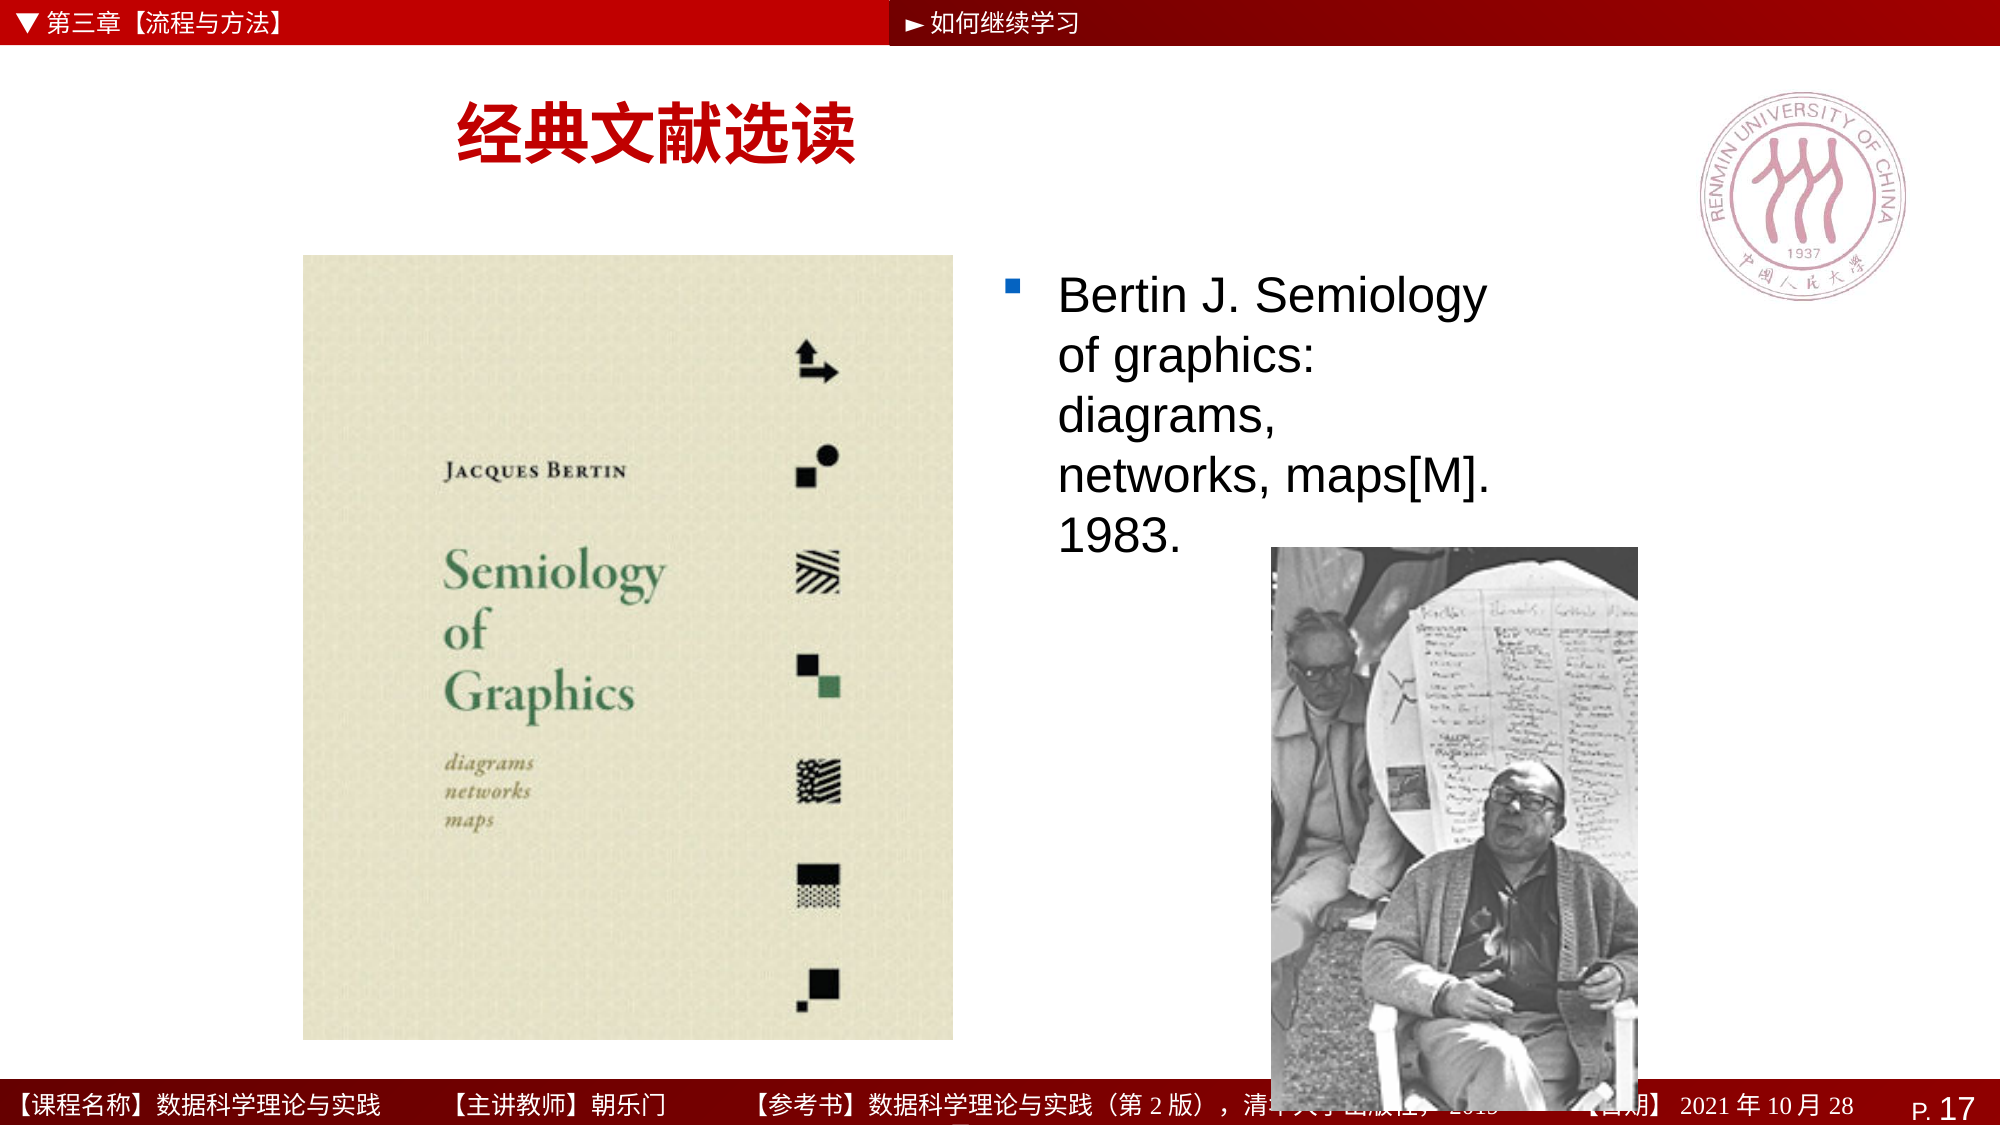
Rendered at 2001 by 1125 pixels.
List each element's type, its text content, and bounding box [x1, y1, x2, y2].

picture [1271, 547, 1638, 1111]
list ►如何继续学习 [890, 0, 1249, 43]
picture [1696, 89, 1910, 304]
list ▼第三章【流程与方法】 [0, 0, 725, 43]
title 经典文献选读 [64, 64, 1249, 200]
list Bertin J. Semiology of graphics: diagrams, networks, maps[M]. 1983. [986, 255, 1511, 1037]
picture [303, 255, 953, 1040]
